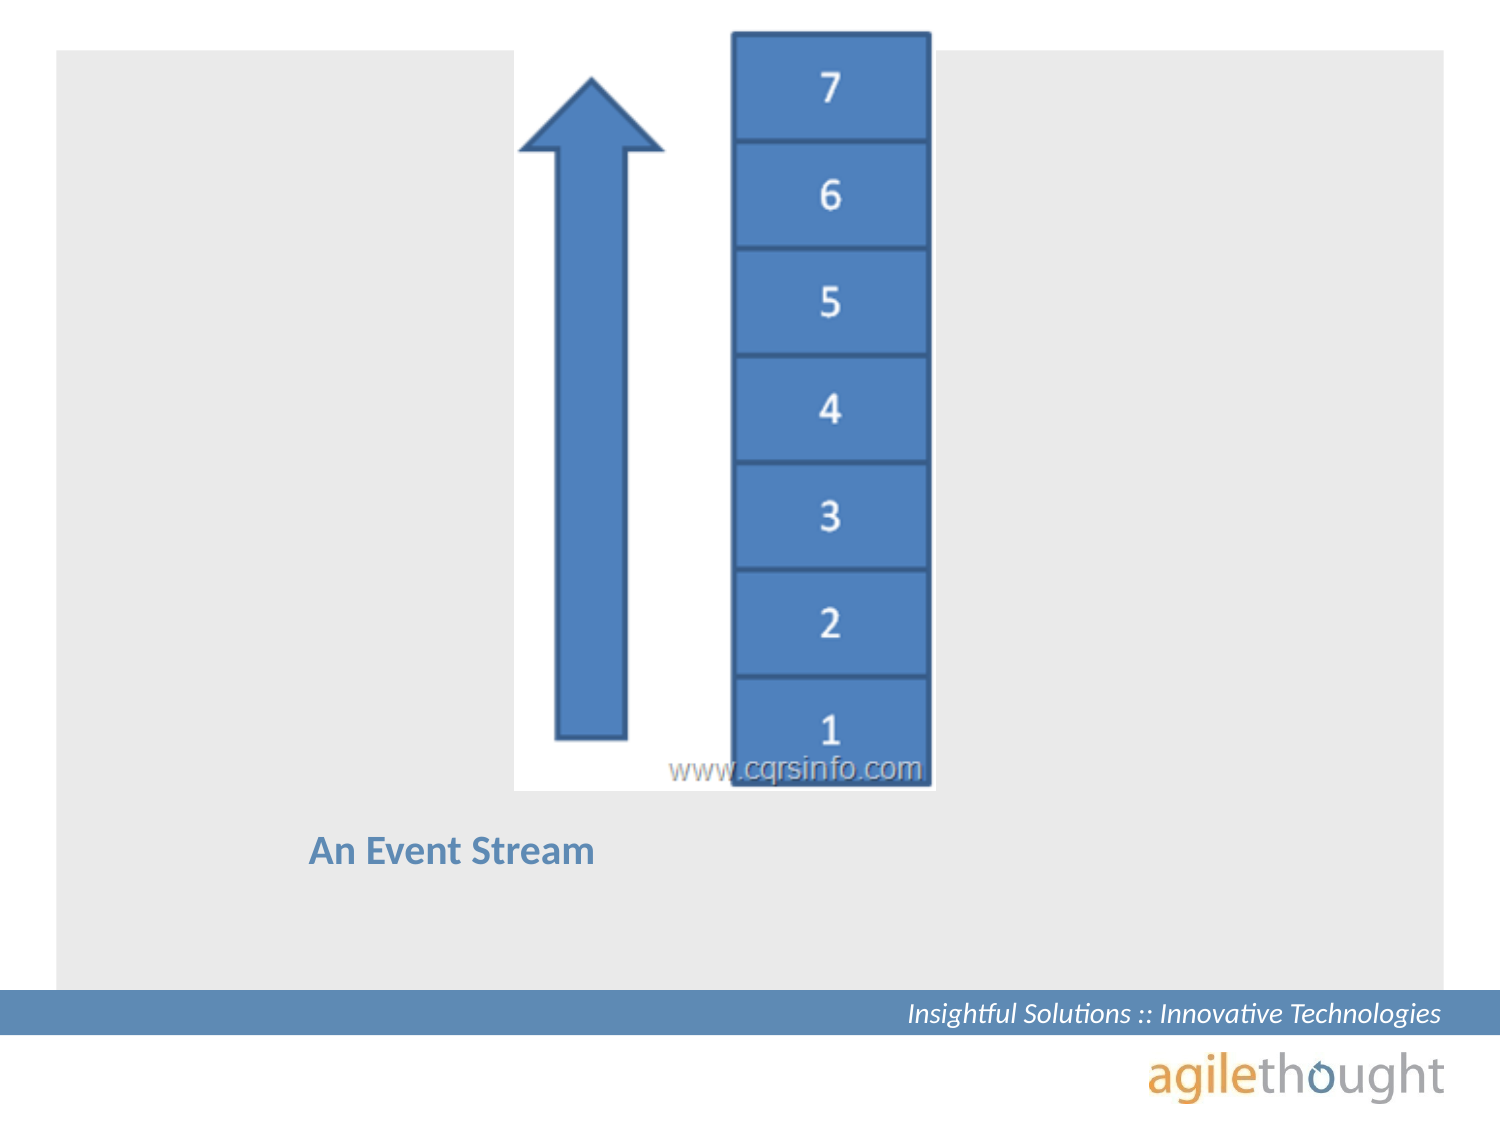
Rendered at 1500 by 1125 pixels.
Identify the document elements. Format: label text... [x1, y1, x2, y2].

picture [1149, 1052, 1444, 1104]
picture [513, 28, 936, 791]
title An Event Stream [294, 787, 1194, 881]
